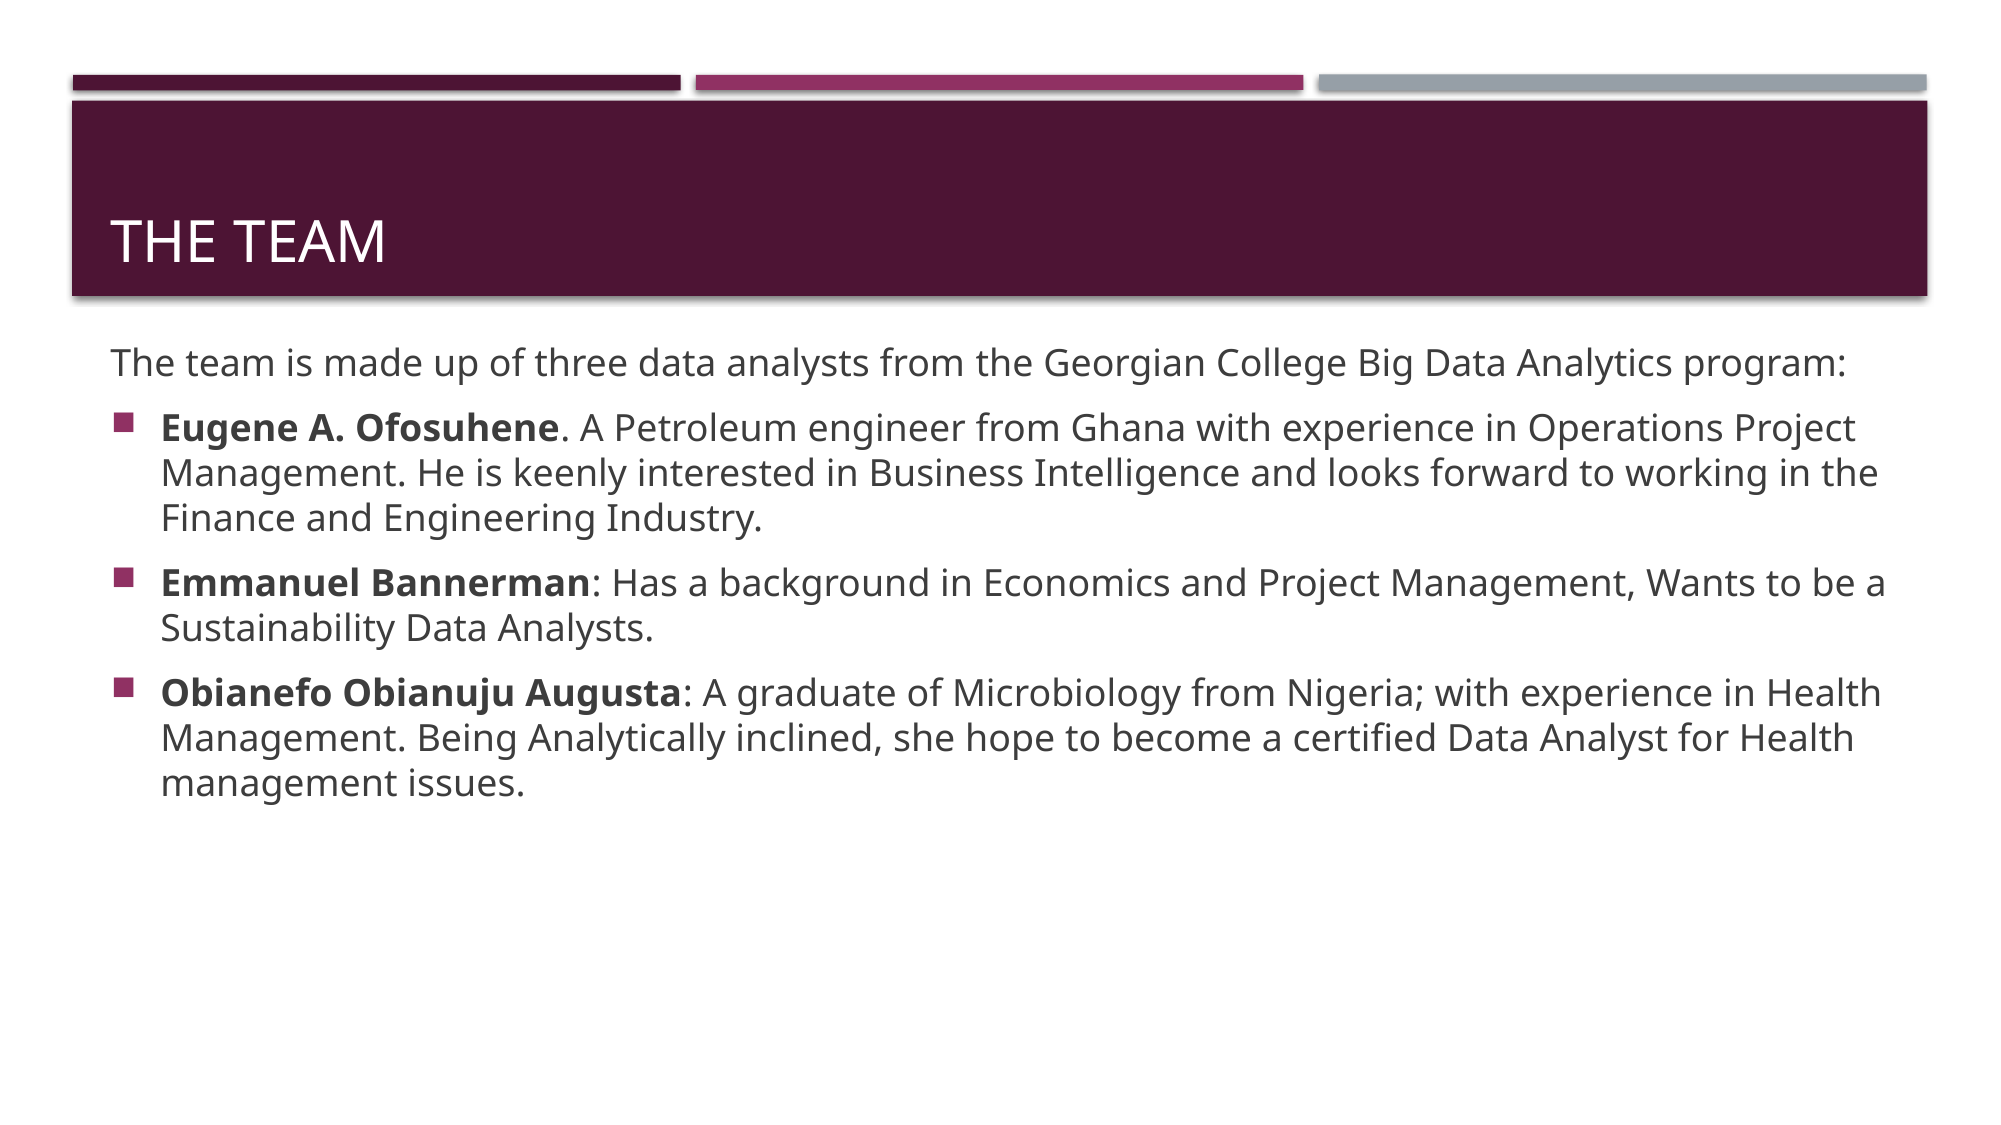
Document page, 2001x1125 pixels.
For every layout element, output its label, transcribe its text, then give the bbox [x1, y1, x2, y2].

title THE TEAM [95, 115, 1905, 282]
list The team is made up of three data analysts from the Georgian College Big Data Analytics program: Eugene A. Ofosuhene. A Petroleum engineer from Ghana with experience in Operations Project Management. He is keenly interested in Business Intelligence and looks forward to working in the Finance and Engineering Industry. Emmanuel Bannerman: Has a background in Economics and Project Management, Wants to be a Sustainability Data Analysts. Obianefo Obianuju Augusta: A graduate of Microbiology from Nigeria; with experience in Health Management. Being Analytically inclined, she hope to become a certified Data Analyst for Health management issues. [95, 331, 1905, 936]
